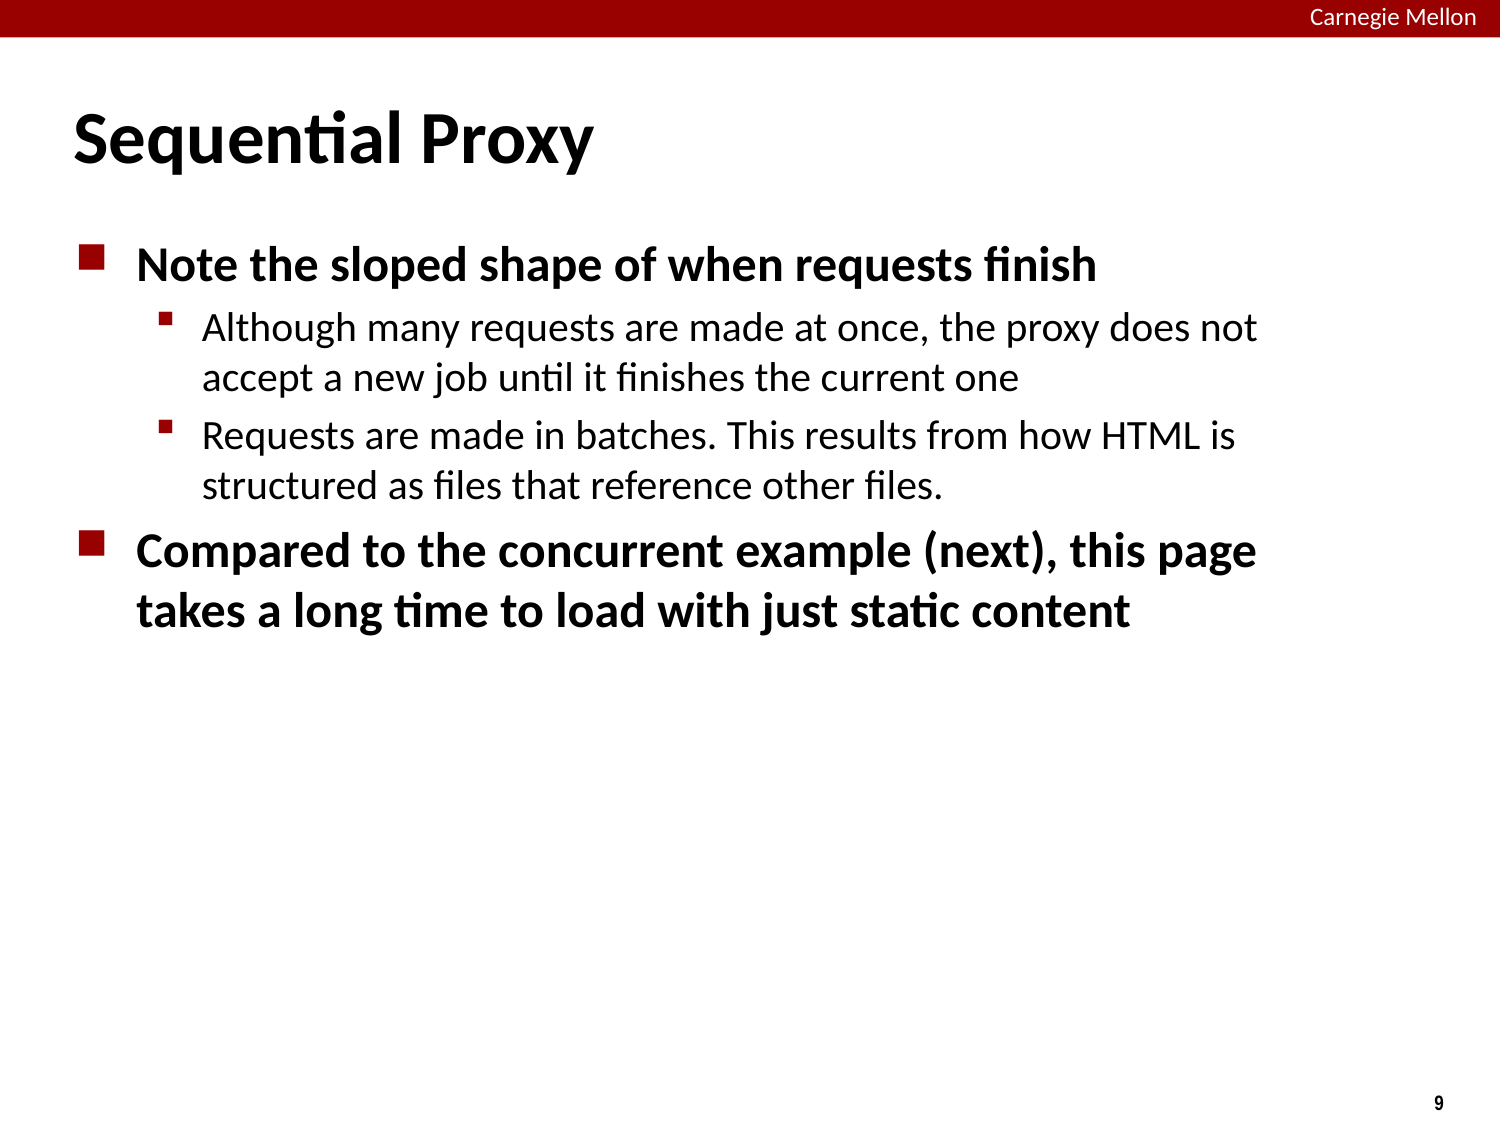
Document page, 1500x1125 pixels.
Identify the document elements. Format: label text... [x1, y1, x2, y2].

title Sequential Proxy [58, 71, 1304, 197]
list Note the sloped shape of when requests finish Although many requests are made at once, the proxy does not accept a new job until it finishes the current one Requests are made in batches. This results from how HTML is structured as files that reference other files. Compared to the concurrent example (next), this page takes a long time to load with just static content [65, 223, 1361, 1040]
